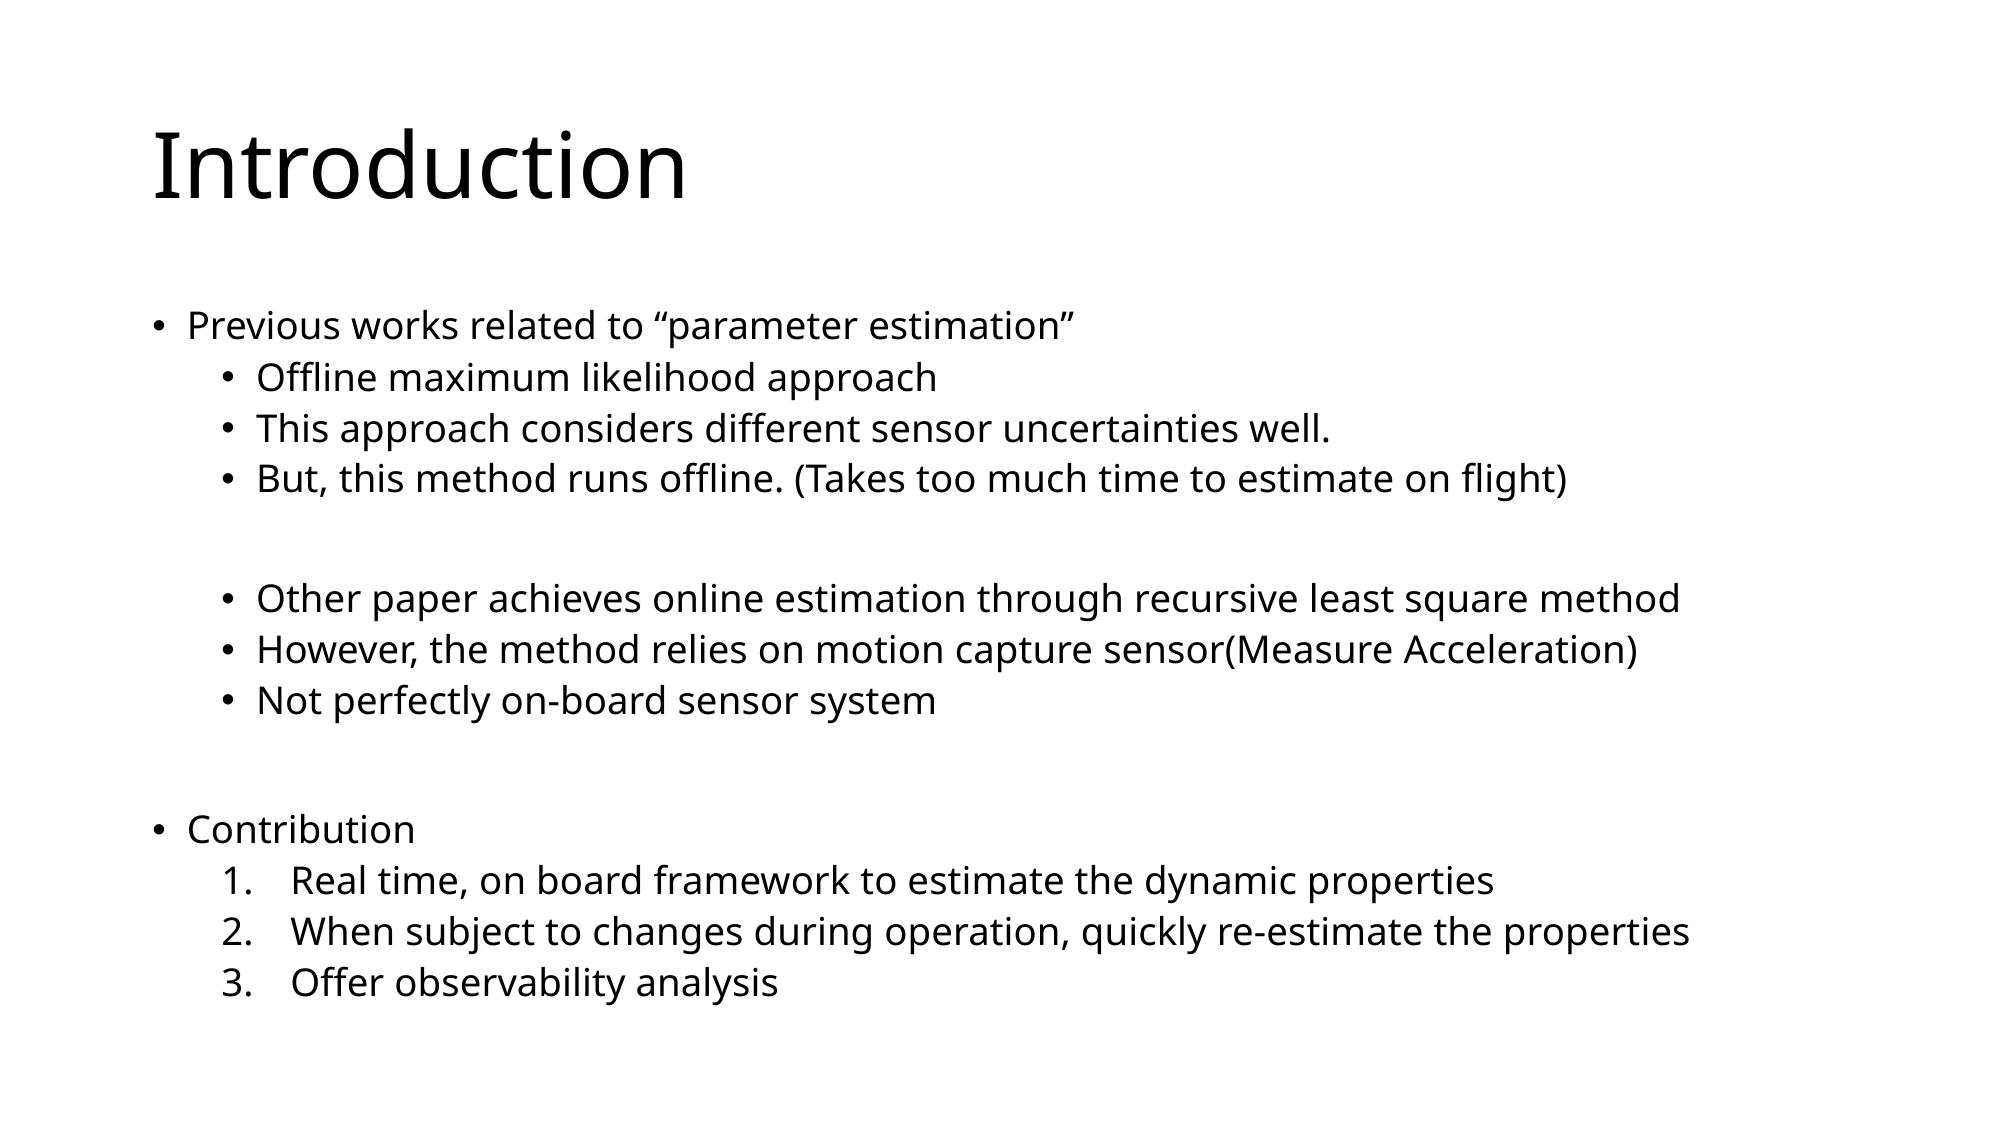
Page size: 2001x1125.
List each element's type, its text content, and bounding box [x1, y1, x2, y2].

title Introduction [137, 59, 1863, 278]
list Previous works related to “parameter estimation” Offline maximum likelihood approach This approach considers different sensor uncertainties well. But, this method runs offline. (Takes too much time to estimate on flight) Other paper achieves online estimation through recursive least square method However, the method relies on motion capture sensor(Measure Acceleration) Not perfectly on-board sensor system Contribution Real time, on board framework to estimate the dynamic properties When subject to changes during operation, quickly re-estimate the properties Offer observability analysis [137, 299, 1863, 1014]
